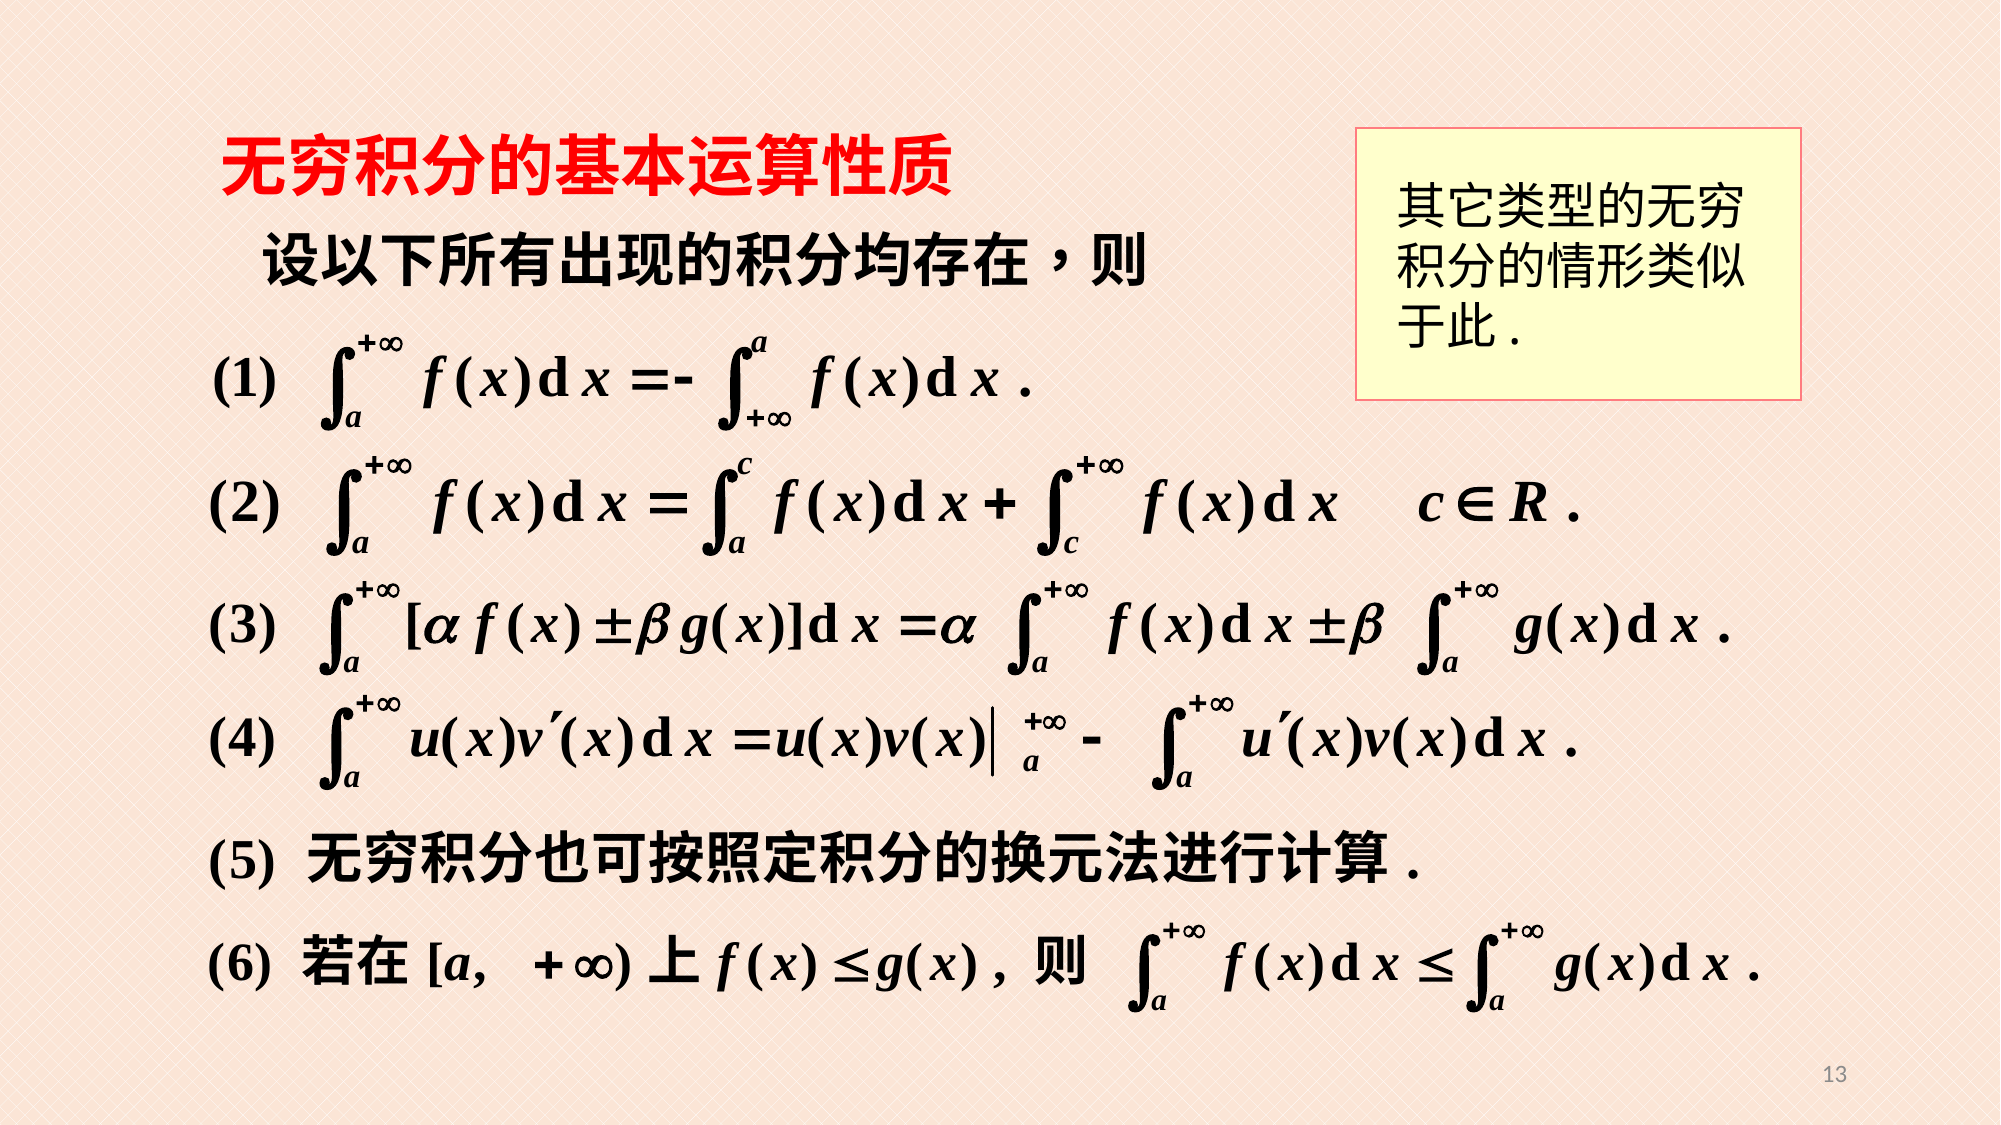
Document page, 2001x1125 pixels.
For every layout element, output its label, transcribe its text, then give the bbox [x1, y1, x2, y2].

slide_number 13 [1412, 1042, 1863, 1103]
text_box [201, 435, 1625, 561]
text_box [253, 222, 1192, 306]
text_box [202, 822, 1476, 902]
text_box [205, 314, 1076, 440]
text_box 无穷积分的基本运算性质 [205, 116, 1145, 211]
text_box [201, 675, 1623, 800]
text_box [1356, 127, 1801, 401]
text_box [201, 904, 1828, 1022]
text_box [201, 561, 1772, 685]
